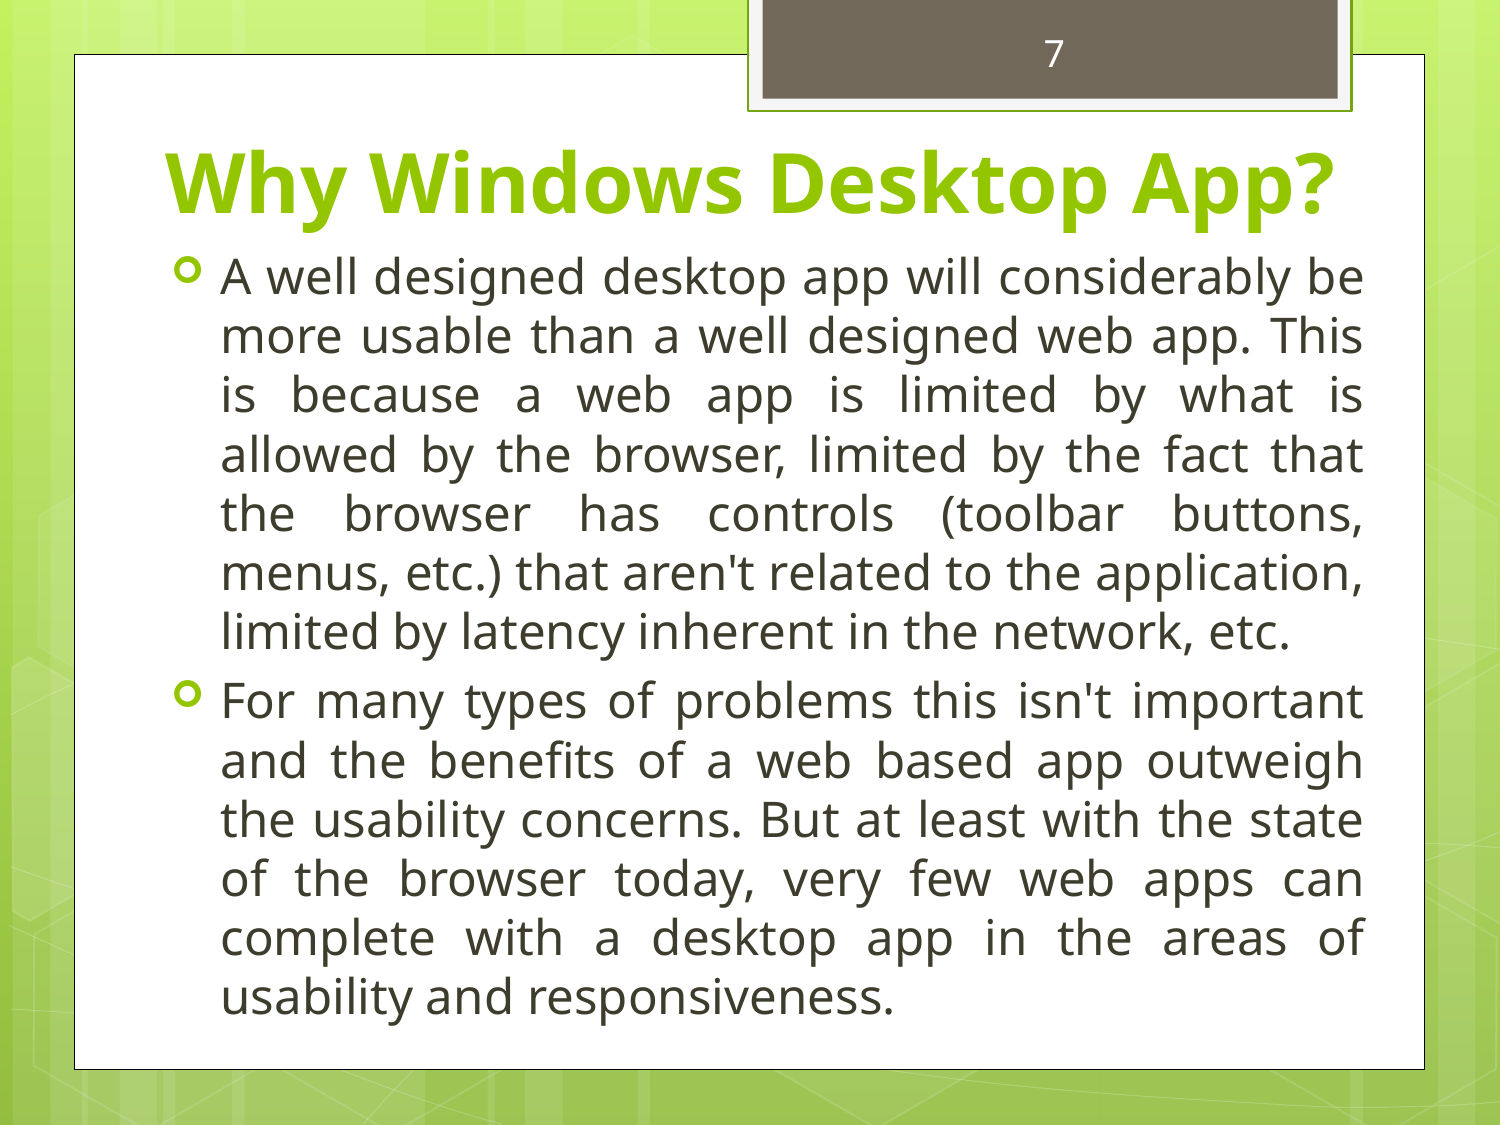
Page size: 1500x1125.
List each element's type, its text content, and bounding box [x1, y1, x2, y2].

list A well designed desktop app will considerably be more usable than a well designed web app. This is because a web app is limited by what is allowed by the browser, limited by the fact that the browser has controls (toolbar buttons, menus, etc.) that aren't related to the application, limited by latency inherent in the network, etc. For many types of problems this isn't important and the benefits of a web based app outweigh the usability concerns. But at least with the state of the browser today, very few web apps can complete with a desktop app in the areas of usability and responsiveness. [150, 237, 1380, 1088]
text_box 7 [766, 0, 1342, 83]
title Why Windows Desktop App? [150, 50, 1380, 237]
